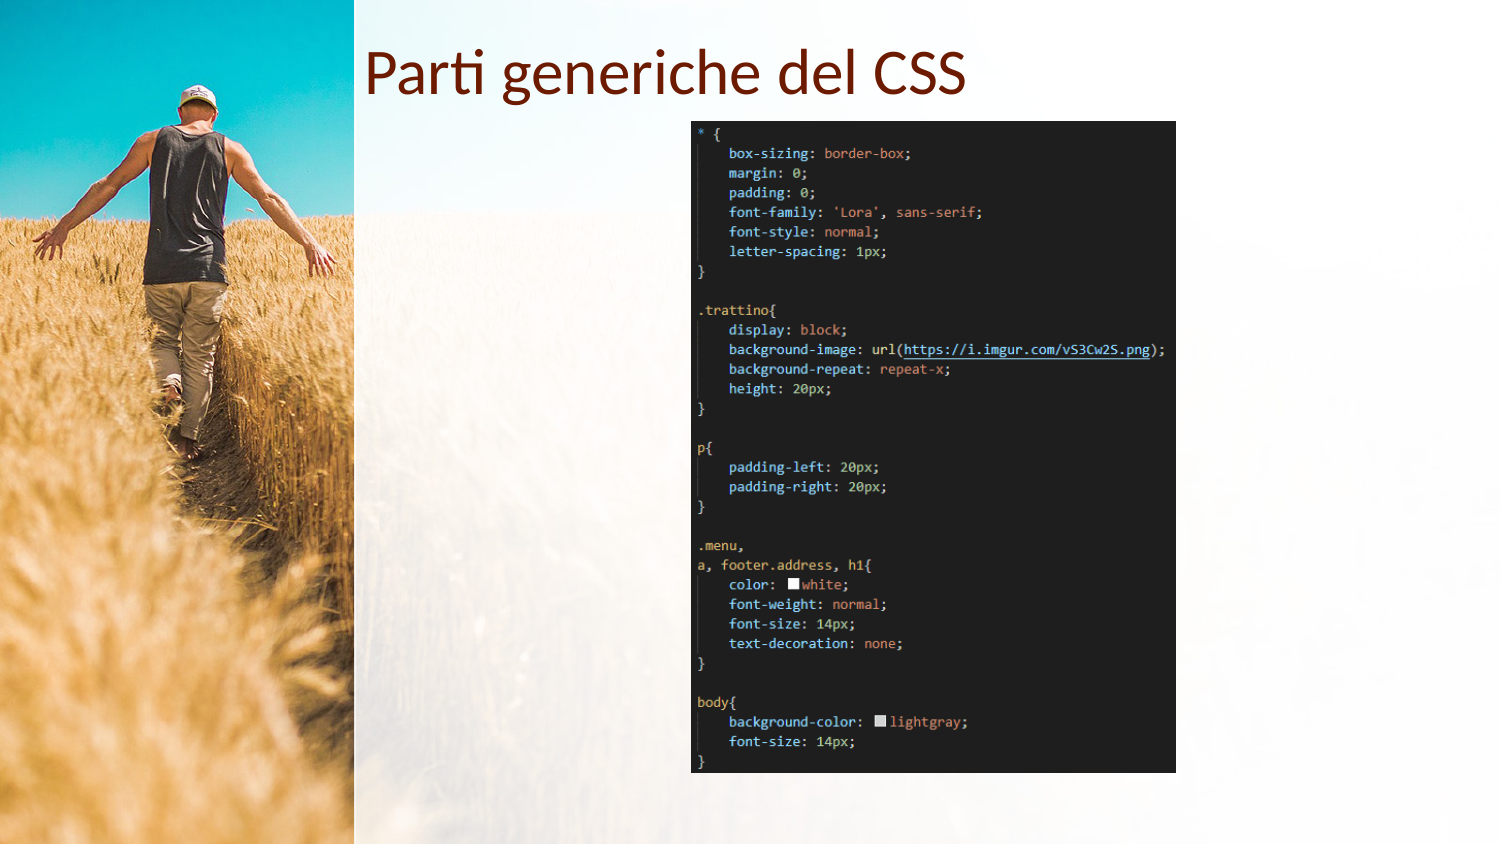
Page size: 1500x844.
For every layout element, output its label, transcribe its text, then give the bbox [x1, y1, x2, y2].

title Parti generiche del CSS [349, 21, 1377, 115]
picture [0, 0, 1500, 844]
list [690, 121, 1176, 773]
